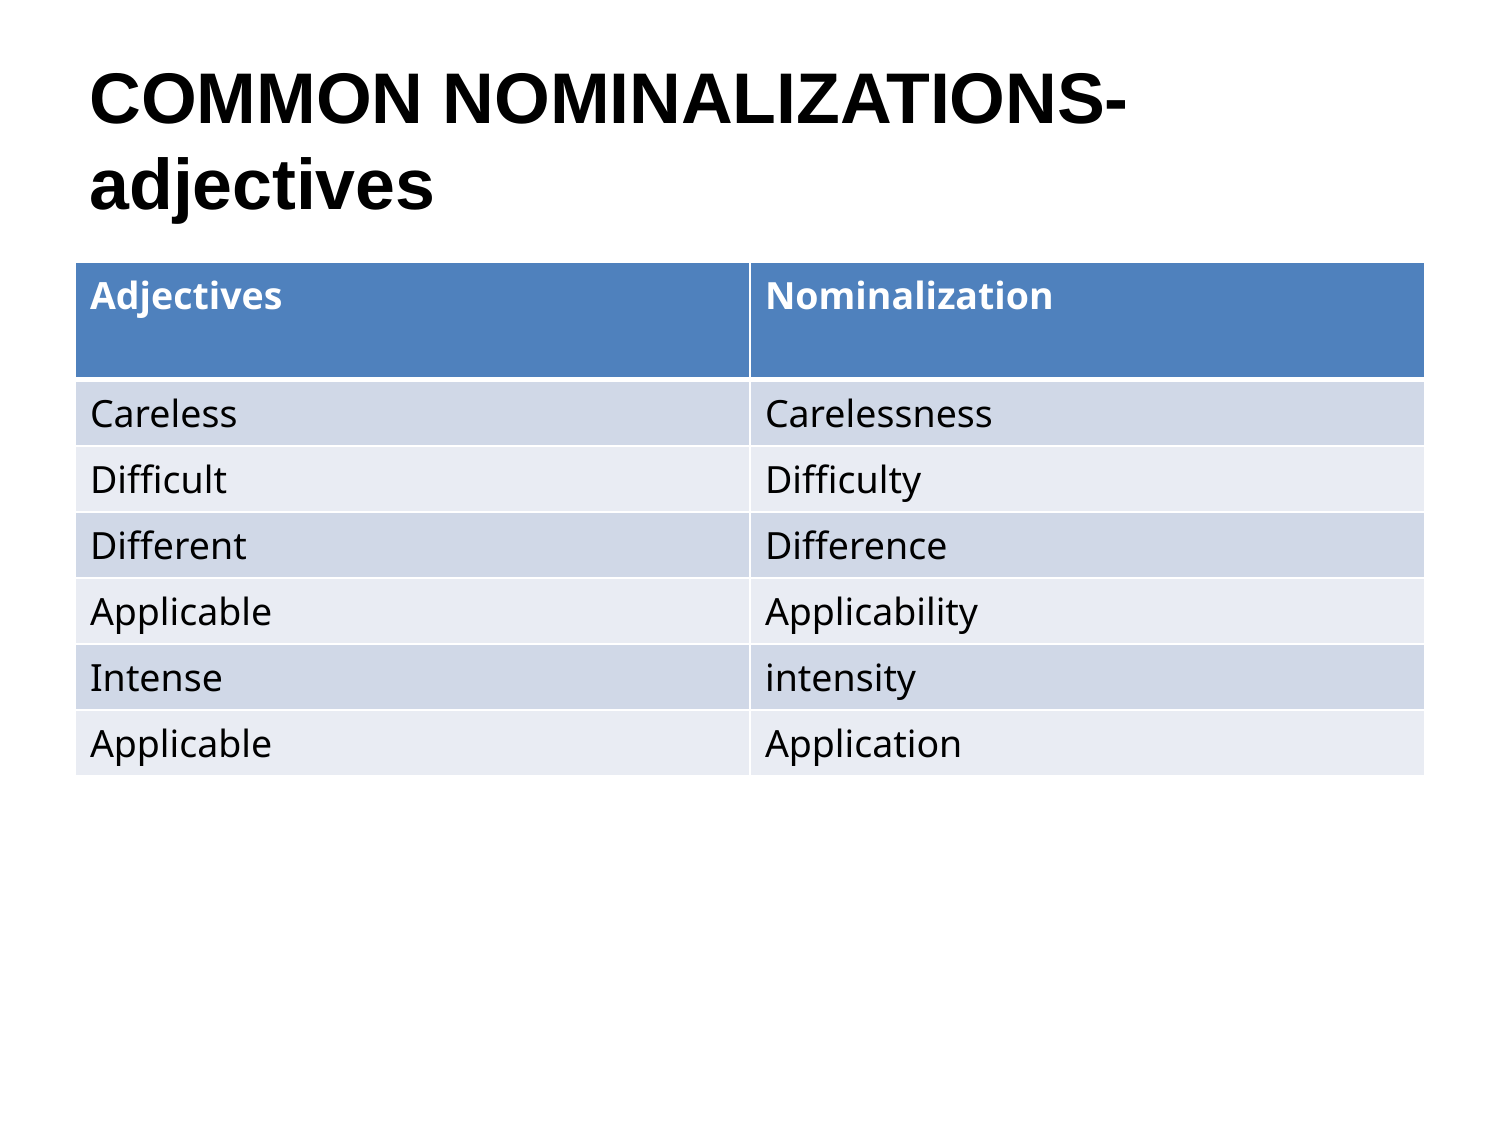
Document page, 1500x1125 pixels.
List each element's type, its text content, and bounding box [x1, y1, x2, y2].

table_cell Intense [76, 645, 749, 709]
table_cell Difficulty [751, 447, 1424, 511]
table_cell Difference [751, 513, 1424, 577]
table_header Nominalization [751, 263, 1424, 377]
table_cell Careless [76, 382, 749, 445]
table_cell Application [751, 711, 1424, 775]
table_cell Applicable [76, 711, 749, 775]
title COMMON NOMINALIZATIONS- adjectives [75, 45, 1425, 233]
table_cell Different [76, 513, 749, 577]
table_cell Applicability [751, 579, 1424, 643]
table_cell Difficult [76, 447, 749, 511]
table_cell Carelessness [751, 382, 1424, 445]
table_cell Applicable [76, 579, 749, 643]
table_cell intensity [751, 645, 1424, 709]
table_header Adjectives [76, 263, 749, 377]
